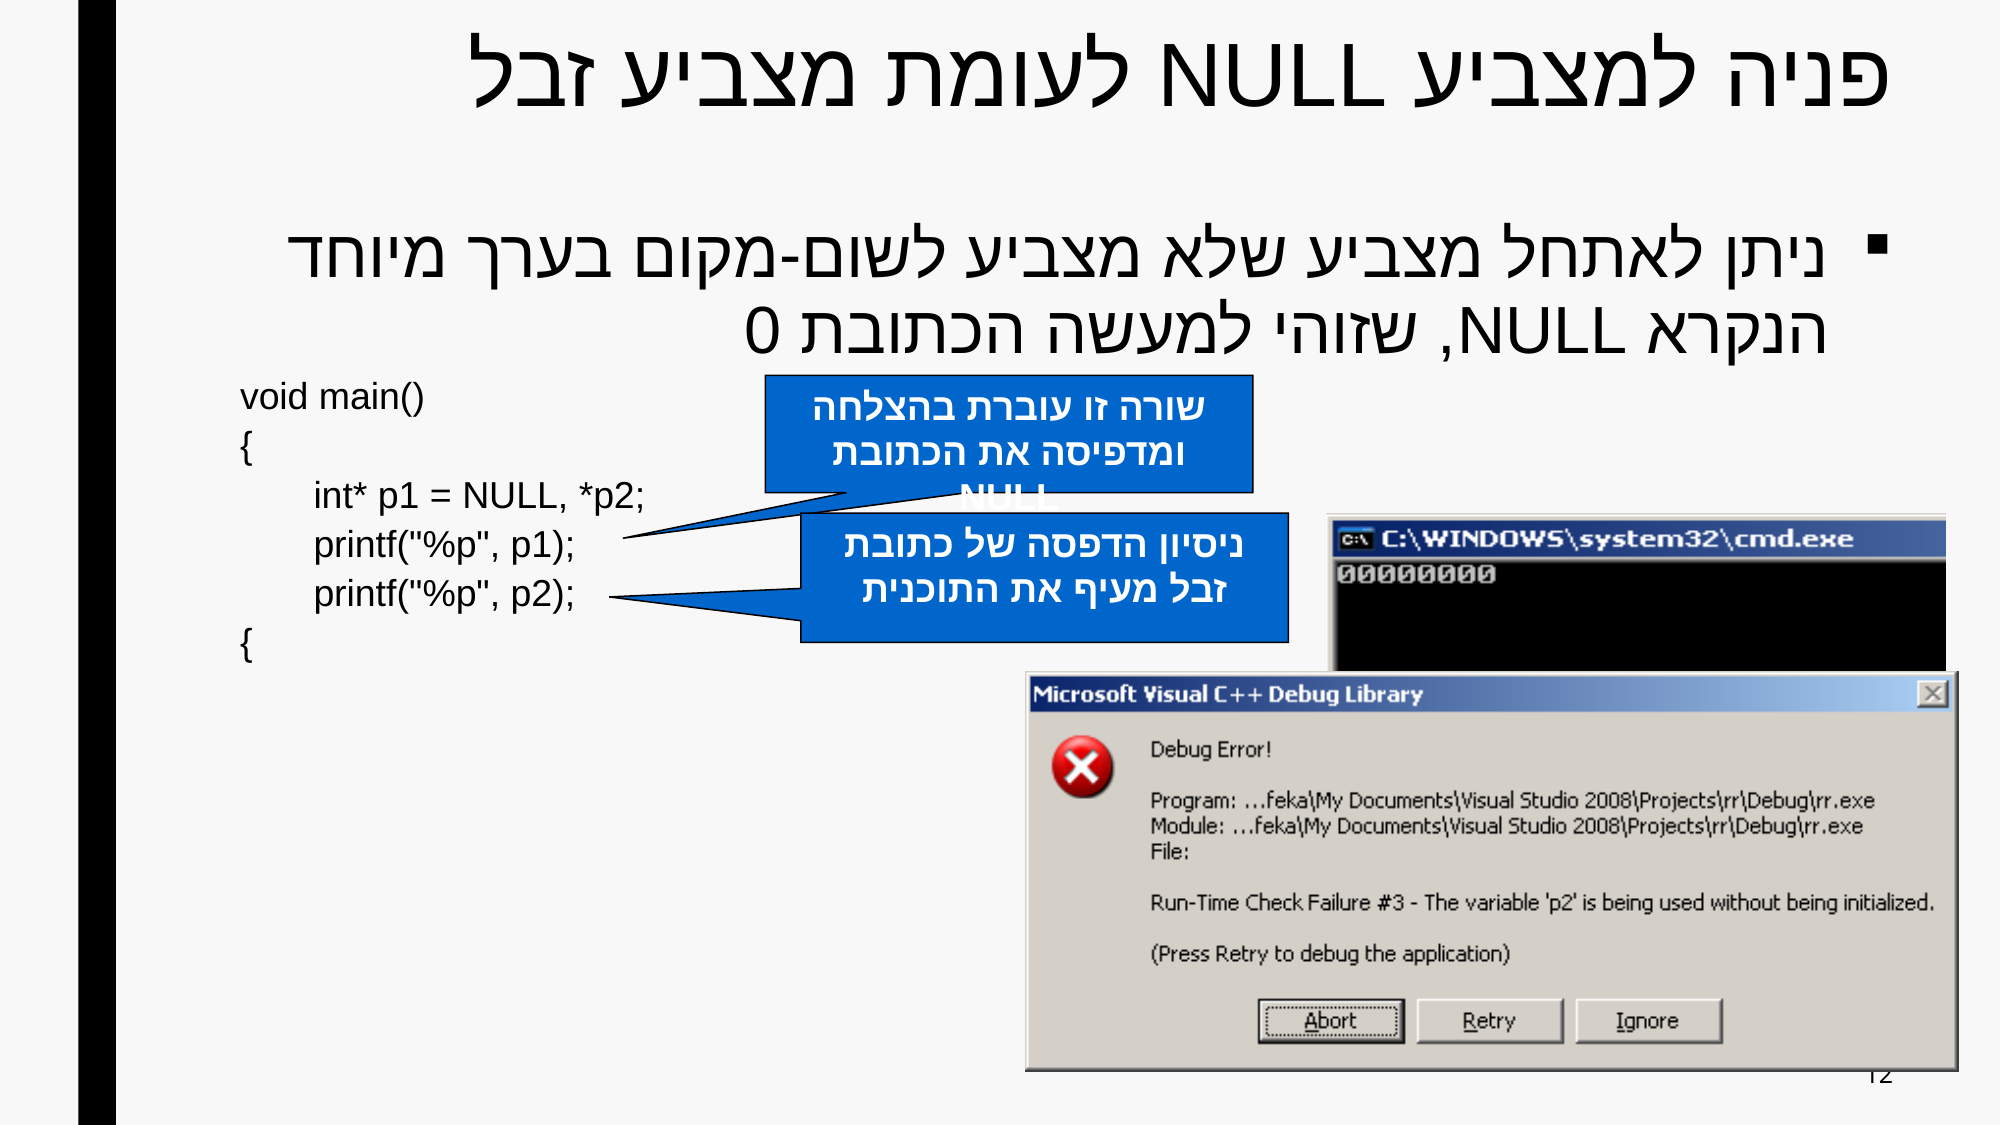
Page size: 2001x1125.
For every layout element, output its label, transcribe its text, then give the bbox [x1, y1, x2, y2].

slide_number 12 [1646, 1072, 1908, 1109]
picture [1025, 513, 1959, 1072]
title פניה למצביע NULL לעומת מצביע זבל [225, 22, 1908, 192]
text_box שורה זו עוברת בהצלחה ומדפיסה את הכתובת NULL [622, 375, 1253, 539]
list ניתן לאתחל מצביע שלא מצביע לשום-מקום בערך מיוחד הנקרא NULL, שזוהי למעשה הכתובת 0 void main() { int* p1 = NULL, *p2; printf("%p", p1); printf("%p", p2); { [225, 210, 1908, 1024]
text_box ניסיון הדפסה של כתובת זבל מעיף את התוכנית [609, 513, 1289, 643]
